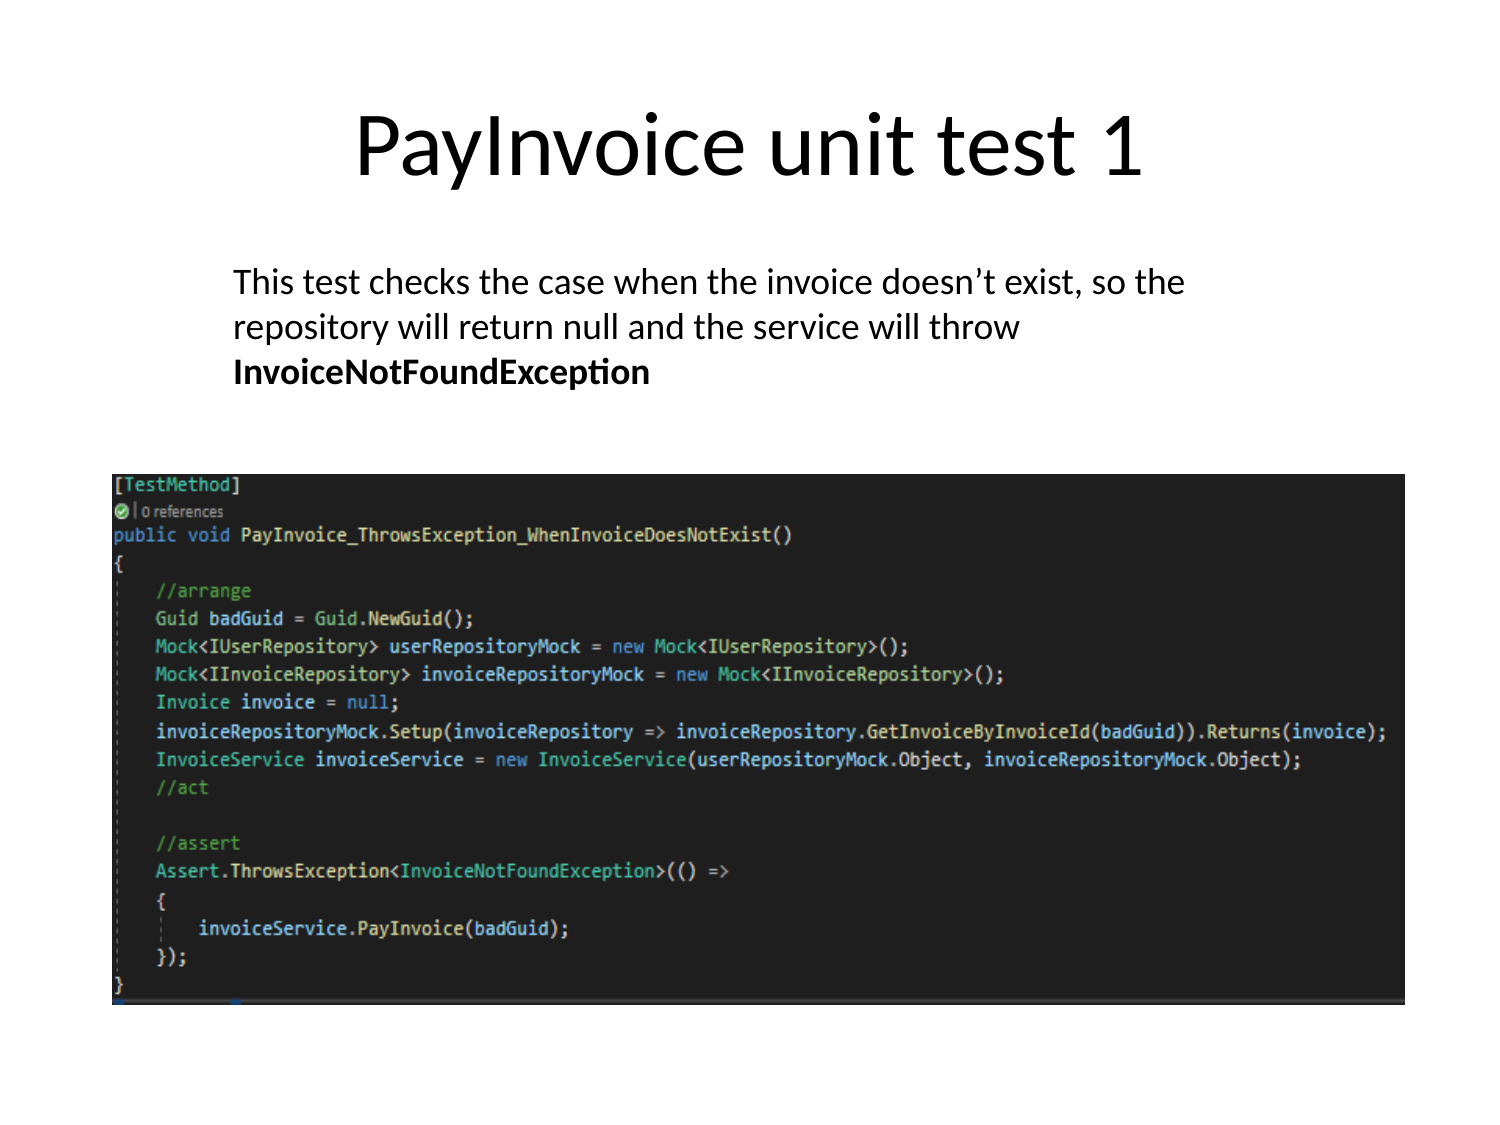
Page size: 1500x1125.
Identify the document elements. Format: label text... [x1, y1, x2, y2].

title PayInvoice unit test 1 [75, 45, 1425, 233]
text_box This test checks the case when the invoice doesn’t exist, so the repository will return null and the service will throw InvoiceNotFoundException [218, 249, 1294, 400]
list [112, 474, 1405, 1005]
